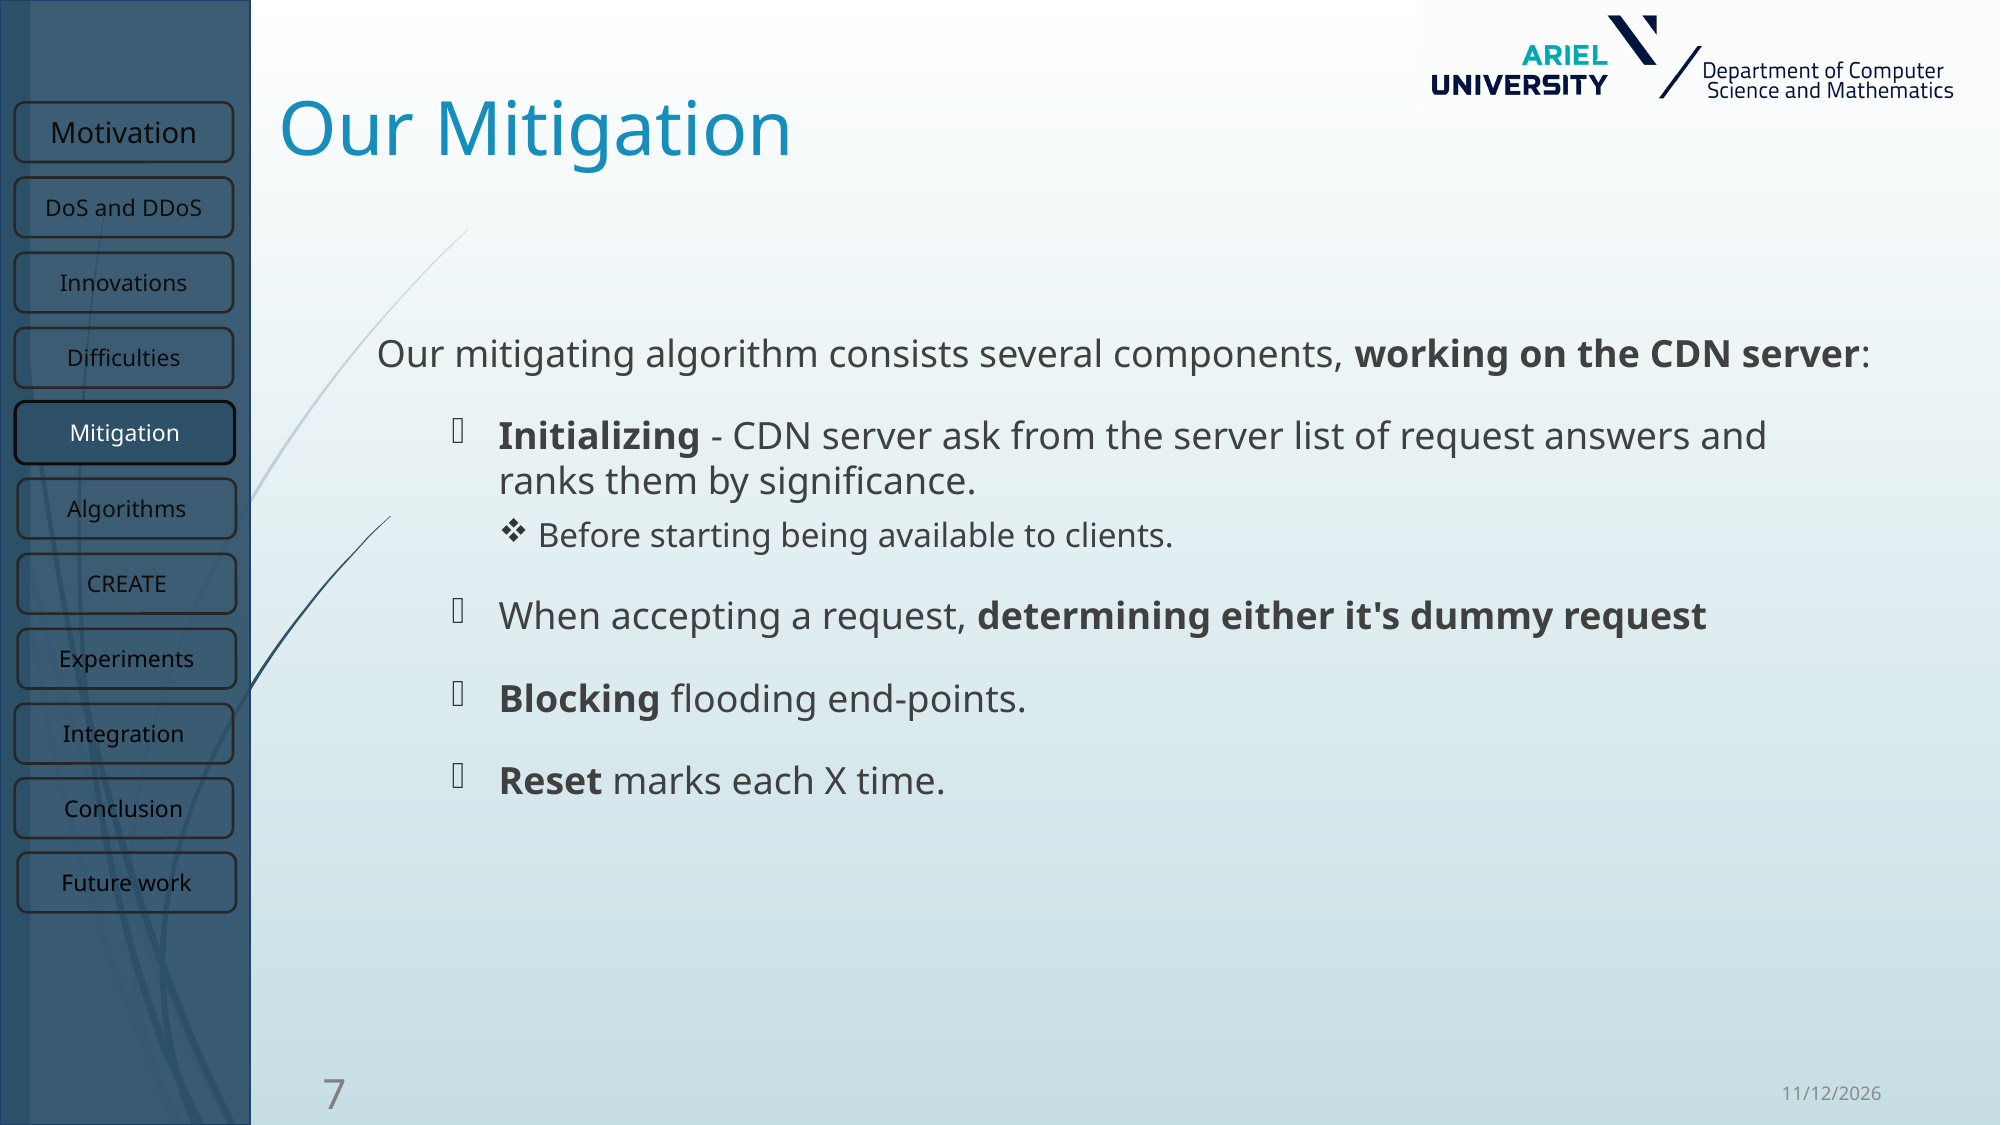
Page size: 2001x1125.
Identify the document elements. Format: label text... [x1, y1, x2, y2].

title Our Mitigation [263, 72, 1726, 284]
picture [1417, 0, 2000, 118]
text_box Mitigation [13, 400, 236, 466]
list Our mitigating algorithm consists several components, working on the CDN server: Initializing - CDN server ask from the server list of request answers and ranks them by significance. Before starting being available to clients. When accepting a request, determining either it's dummy request Blocking flooding end-points. Reset marks each X time. [361, 322, 1890, 942]
slide_number 7 [263, 1066, 362, 1125]
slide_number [1708, 1064, 1897, 1125]
